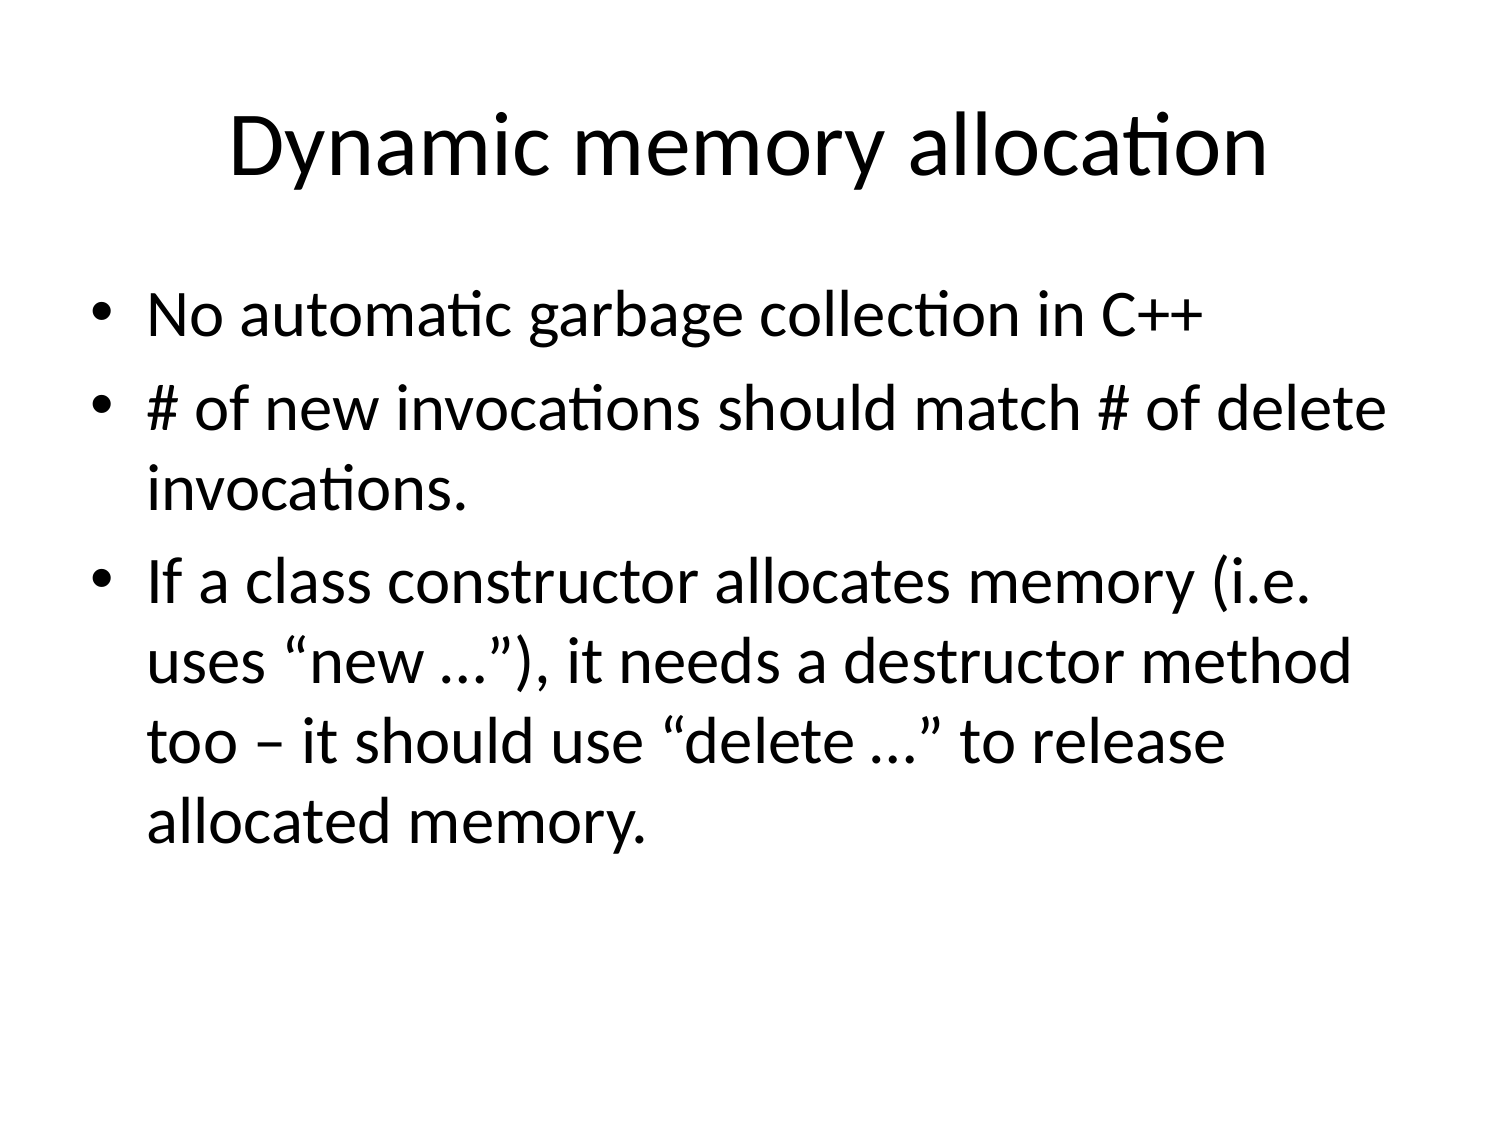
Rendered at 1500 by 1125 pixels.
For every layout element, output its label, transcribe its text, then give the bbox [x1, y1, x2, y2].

title Dynamic memory allocation [75, 45, 1425, 233]
list No automatic garbage collection in C++ # of new invocations should match # of delete invocations. If a class constructor allocates memory (i.e. uses “new …”), it needs a destructor method too – it should use “delete …” to release allocated memory. [75, 262, 1425, 1005]
